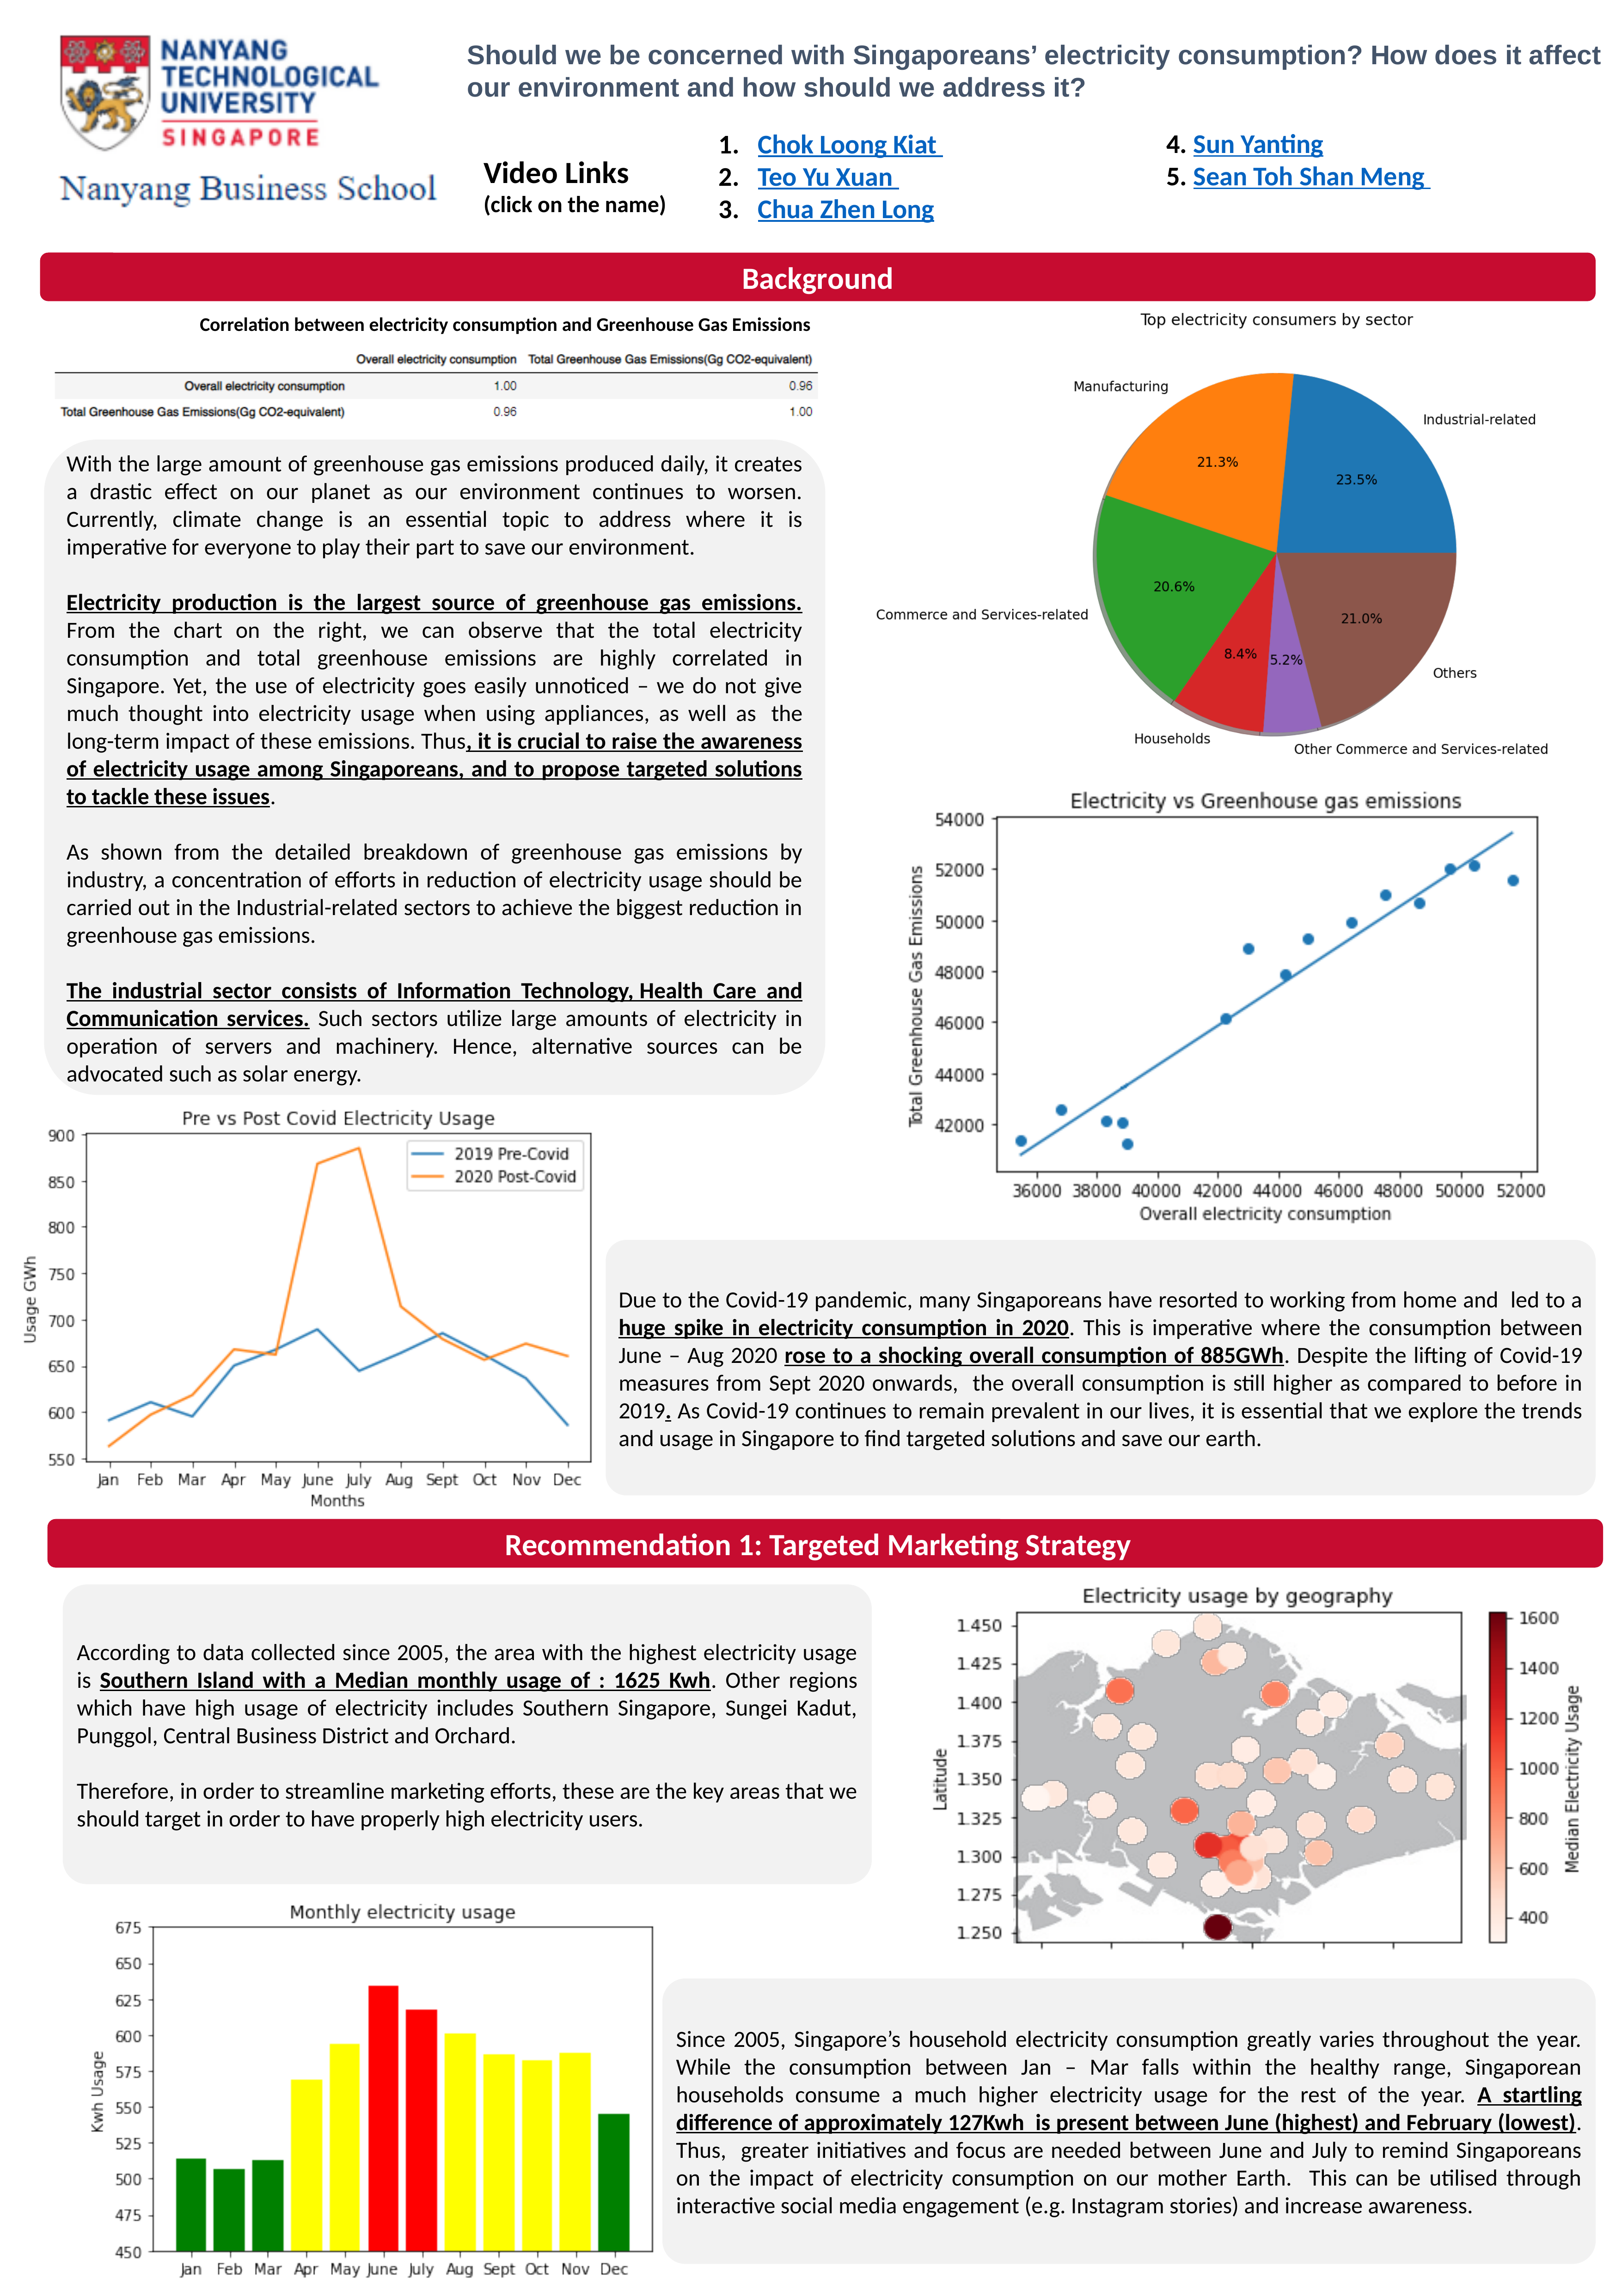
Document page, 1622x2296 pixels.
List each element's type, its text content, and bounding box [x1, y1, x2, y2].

text_box With the large amount of greenhouse gas emissions produced daily, it creates a drastic effect on our planet as our environment continues to worsen. Currently, climate change is an essential topic to address where it is imperative for everyone to play their part to save our environment. Electricity production is the largest source of greenhouse gas emissions. From the chart on the right, we can observe that the total electricity consumption and total greenhouse emissions are highly correlated in Singapore. Yet, the use of electricity goes easily unnoticed – we do not give much thought into electricity usage when using appliances, as well as the long-term impact of these emissions. Thus, it is crucial to raise the awareness of electricity usage among Singaporeans, and to propose targeted solutions to tackle these issues. As shown from the detailed breakdown of greenhouse gas emissions by industry, a concentration of efforts in reduction of electricity usage should be carried out in the Industrial-related sectors to achieve the biggest reduction in greenhouse gas emissions. The industrial sector consists of Information Technology, Health Care and Communication services. Such sectors utilize large amounts of electricity in operation of servers and machinery. Hence, alternative sources can be advocated such as solar energy. [43, 439, 826, 1096]
text_box Video Links (click on the name) [477, 149, 689, 220]
picture [83, 1894, 663, 2288]
text_box According to data collected since 2005, the area with the highest electricity usage is Southern Island with a Median monthly usage of : 1625 Kwh. Other regions which have high usage of electricity includes Southern Singapore, Sungei Kadut, Punggol, Central Business District and Orchard. Therefore, in order to streamline marketing efforts, these are the key areas that we should target in order to have properly high electricity users. [62, 1584, 873, 1885]
picture [53, 340, 826, 426]
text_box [922, 1577, 1596, 1959]
text_box Background [39, 252, 1596, 302]
text_box Correlation between electricity consumption and Greenhouse Gas Emissions [193, 308, 873, 339]
picture [872, 309, 1558, 1233]
picture [47, 24, 463, 215]
text_box 4. Sun Yanting 5. Sean Toh Shan Meng [1159, 123, 1597, 195]
text_box Recommendation 1: Targeted Marketing Strategy [47, 1518, 1604, 1568]
text_box Should we be concerned with Singaporeans’ electricity consumption? How does it affect our environment and how should we address it? [463, 34, 1622, 154]
text_box Due to the Covid-19 pandemic, many Singaporeans have resorted to working from home and led to a huge spike in electricity consumption in 2020. This is imperative where the consumption between June – Aug 2020 rose to a shocking overall consumption of 885GWh. Despite the lifting of Covid-19 measures from Sept 2020 onwards, the overall consumption is still higher as compared to before in 2019. As Covid-19 continues to remain prevalent in our lives, it is essential that we explore the trends and usage in Singapore to find targeted solutions and save our earth. [605, 1239, 1597, 1496]
text_box Chok Loong Kiat Teo Yu Xuan Chua Zhen Long [712, 123, 1157, 227]
picture [15, 1100, 601, 1519]
text_box Since 2005, Singapore’s household electricity consumption greatly varies throughout the year. While the consumption between Jan – Mar falls within the healthy range, Singaporean households consume a much higher electricity usage for the rest of the year. A startling difference of approximately 127Kwh is present between June (highest) and February (lowest). Thus, greater initiatives and focus are needed between June and July to remind Singaporeans on the impact of electricity consumption on our mother Earth. This can be utilised through interactive social media engagement (e.g. Instagram stories) and increase awareness. [663, 1978, 1597, 2265]
